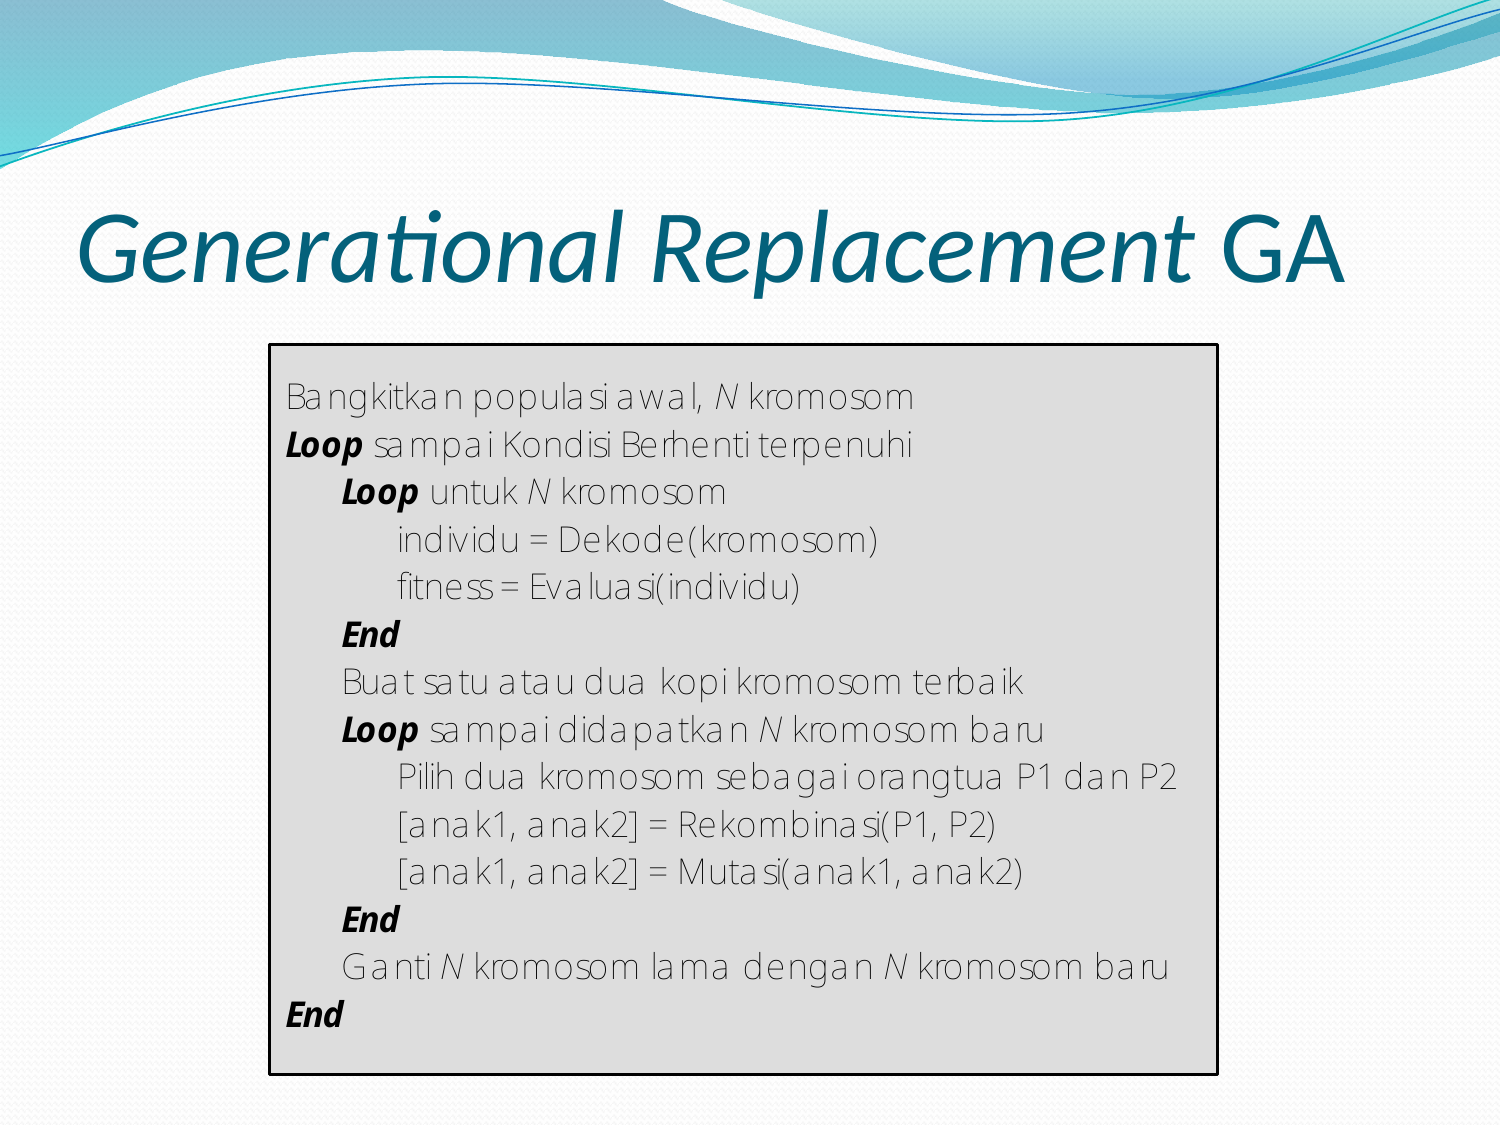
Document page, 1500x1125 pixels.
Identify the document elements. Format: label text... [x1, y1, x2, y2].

title Generational Replacement GA [74, 115, 1438, 304]
picture [262, 337, 1226, 1082]
